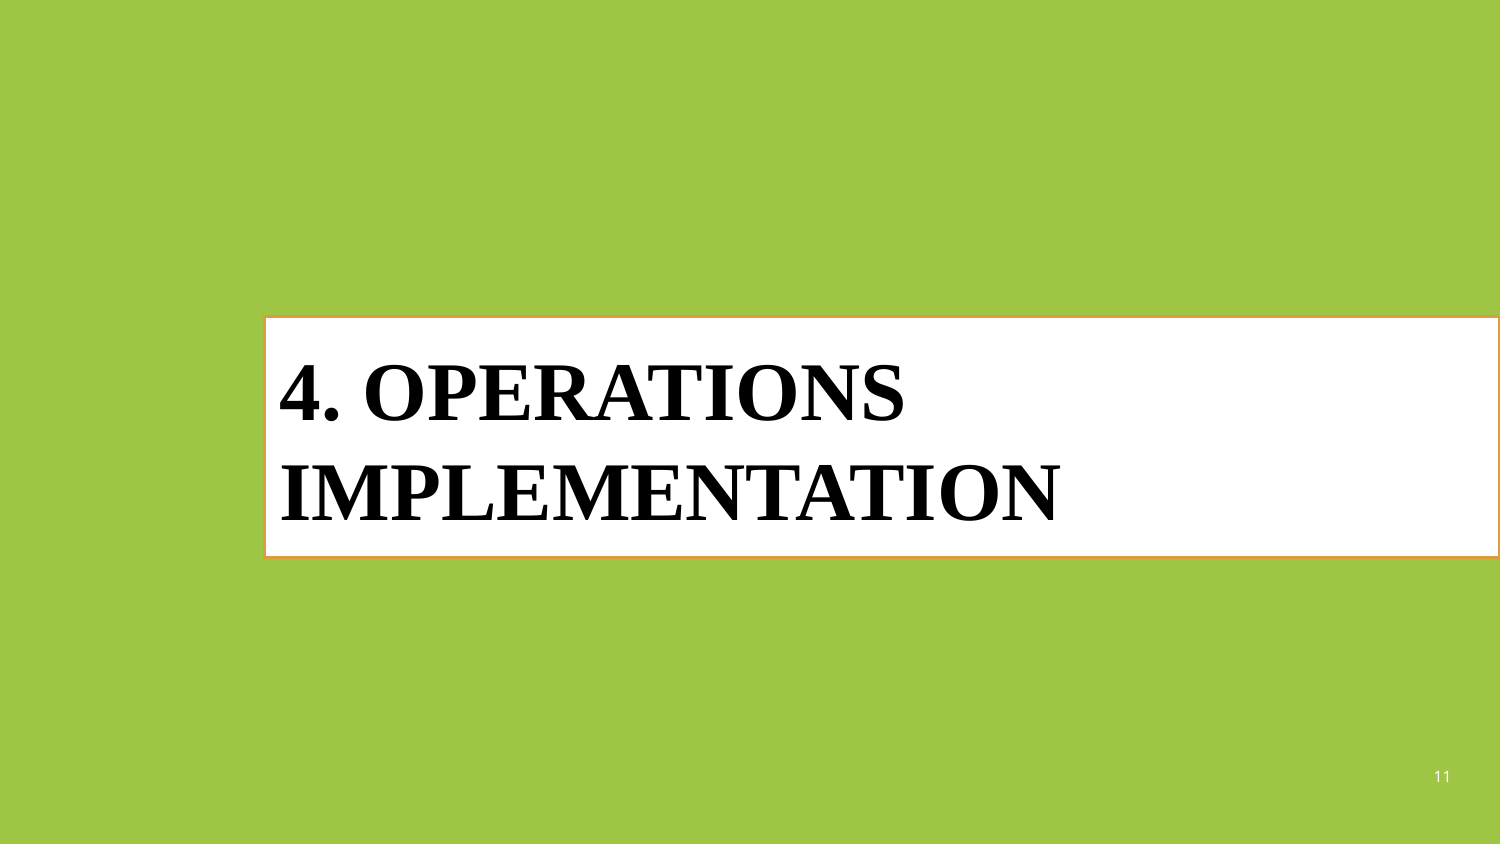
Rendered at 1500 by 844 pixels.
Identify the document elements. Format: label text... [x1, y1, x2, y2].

list 4. OPERATIONS IMPLEMENTATION [263, 315, 1500, 559]
slide_number 11 [1376, 745, 1467, 810]
